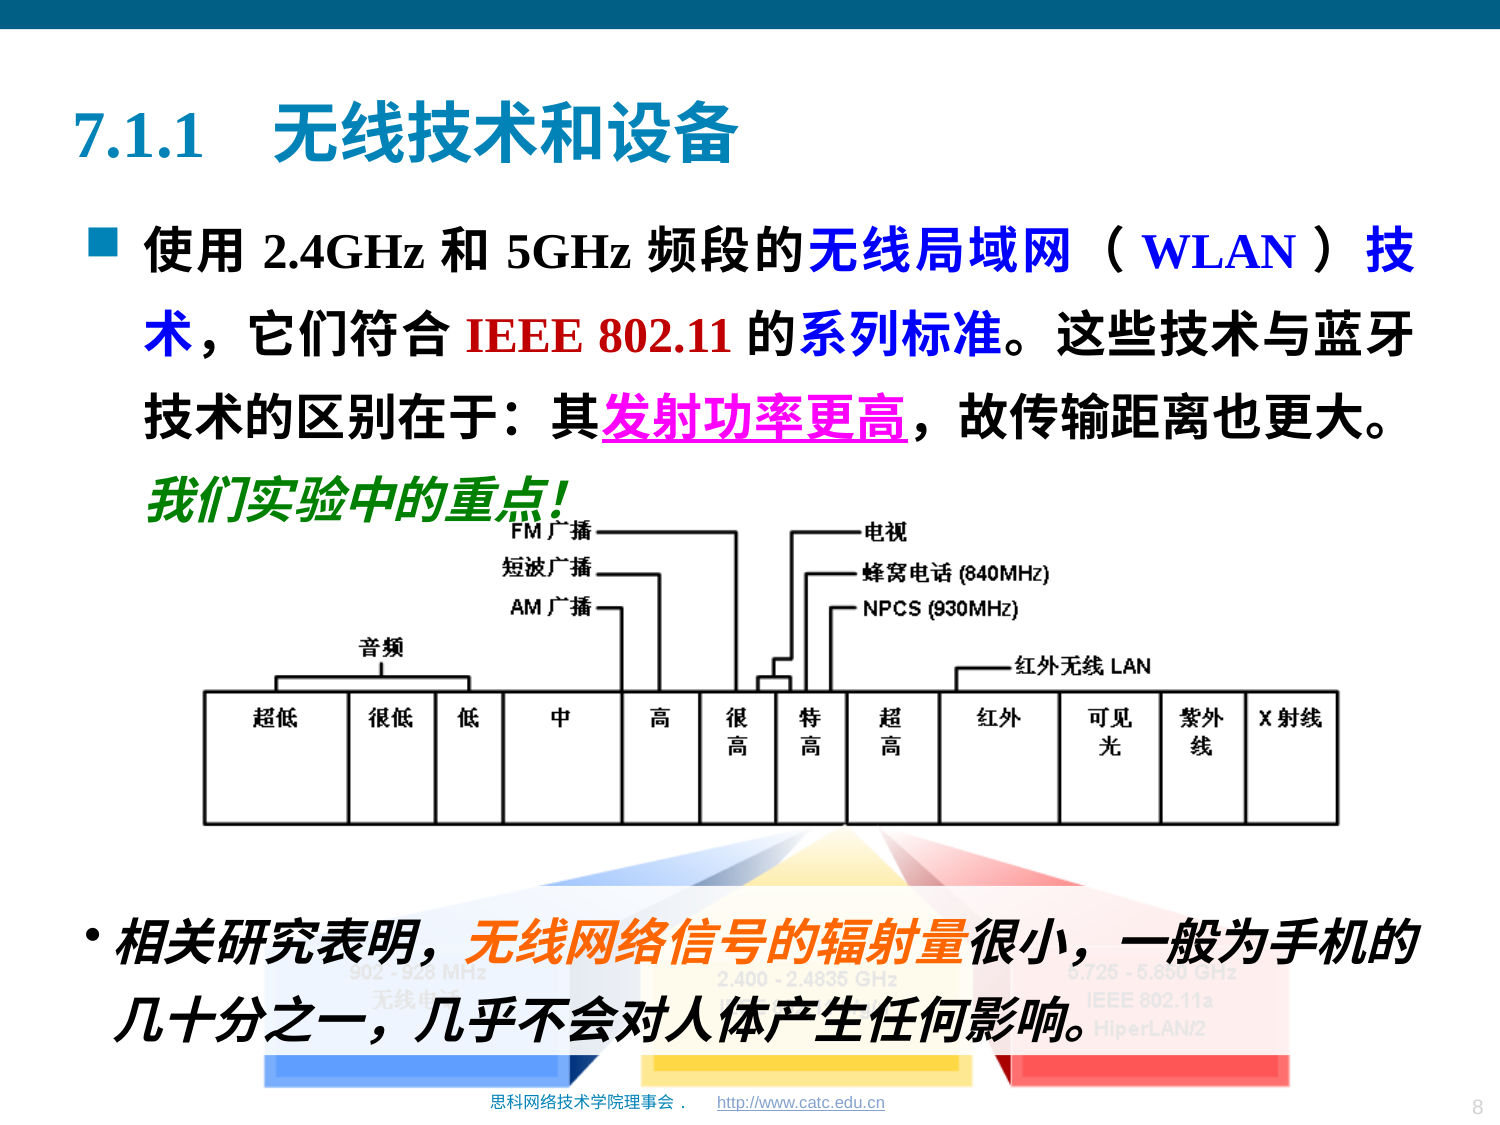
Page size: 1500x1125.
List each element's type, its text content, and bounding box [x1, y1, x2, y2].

picture [546, 1102, 556, 1109]
text_box 相关研究表明，无线网络信号的辐射量很小，一般为手机的几十分之一，几乎不会对人体产生任何影响。 [70, 885, 195, 1056]
title 7.1.1 无线技术和设备 [59, 0, 1359, 178]
picture [608, 1095, 621, 1109]
picture [642, 1101, 656, 1108]
picture [200, 519, 1343, 1091]
picture [491, 1095, 497, 1102]
text_box 相关研究表明，无线网络信号的辐射量很小，一般为手机的几十分之一，几乎不会对人体产生任何影响。 [1347, 885, 1430, 1056]
list 使用2.4GHz和5GHz频段的无线局域网（WLAN）技术，它们符合IEEE 802.11的系列标准。这些技术与蓝牙技术的区别在于：其发射功率更高，故传输距离也更大。我们实验中的重点！ [70, 188, 1430, 841]
